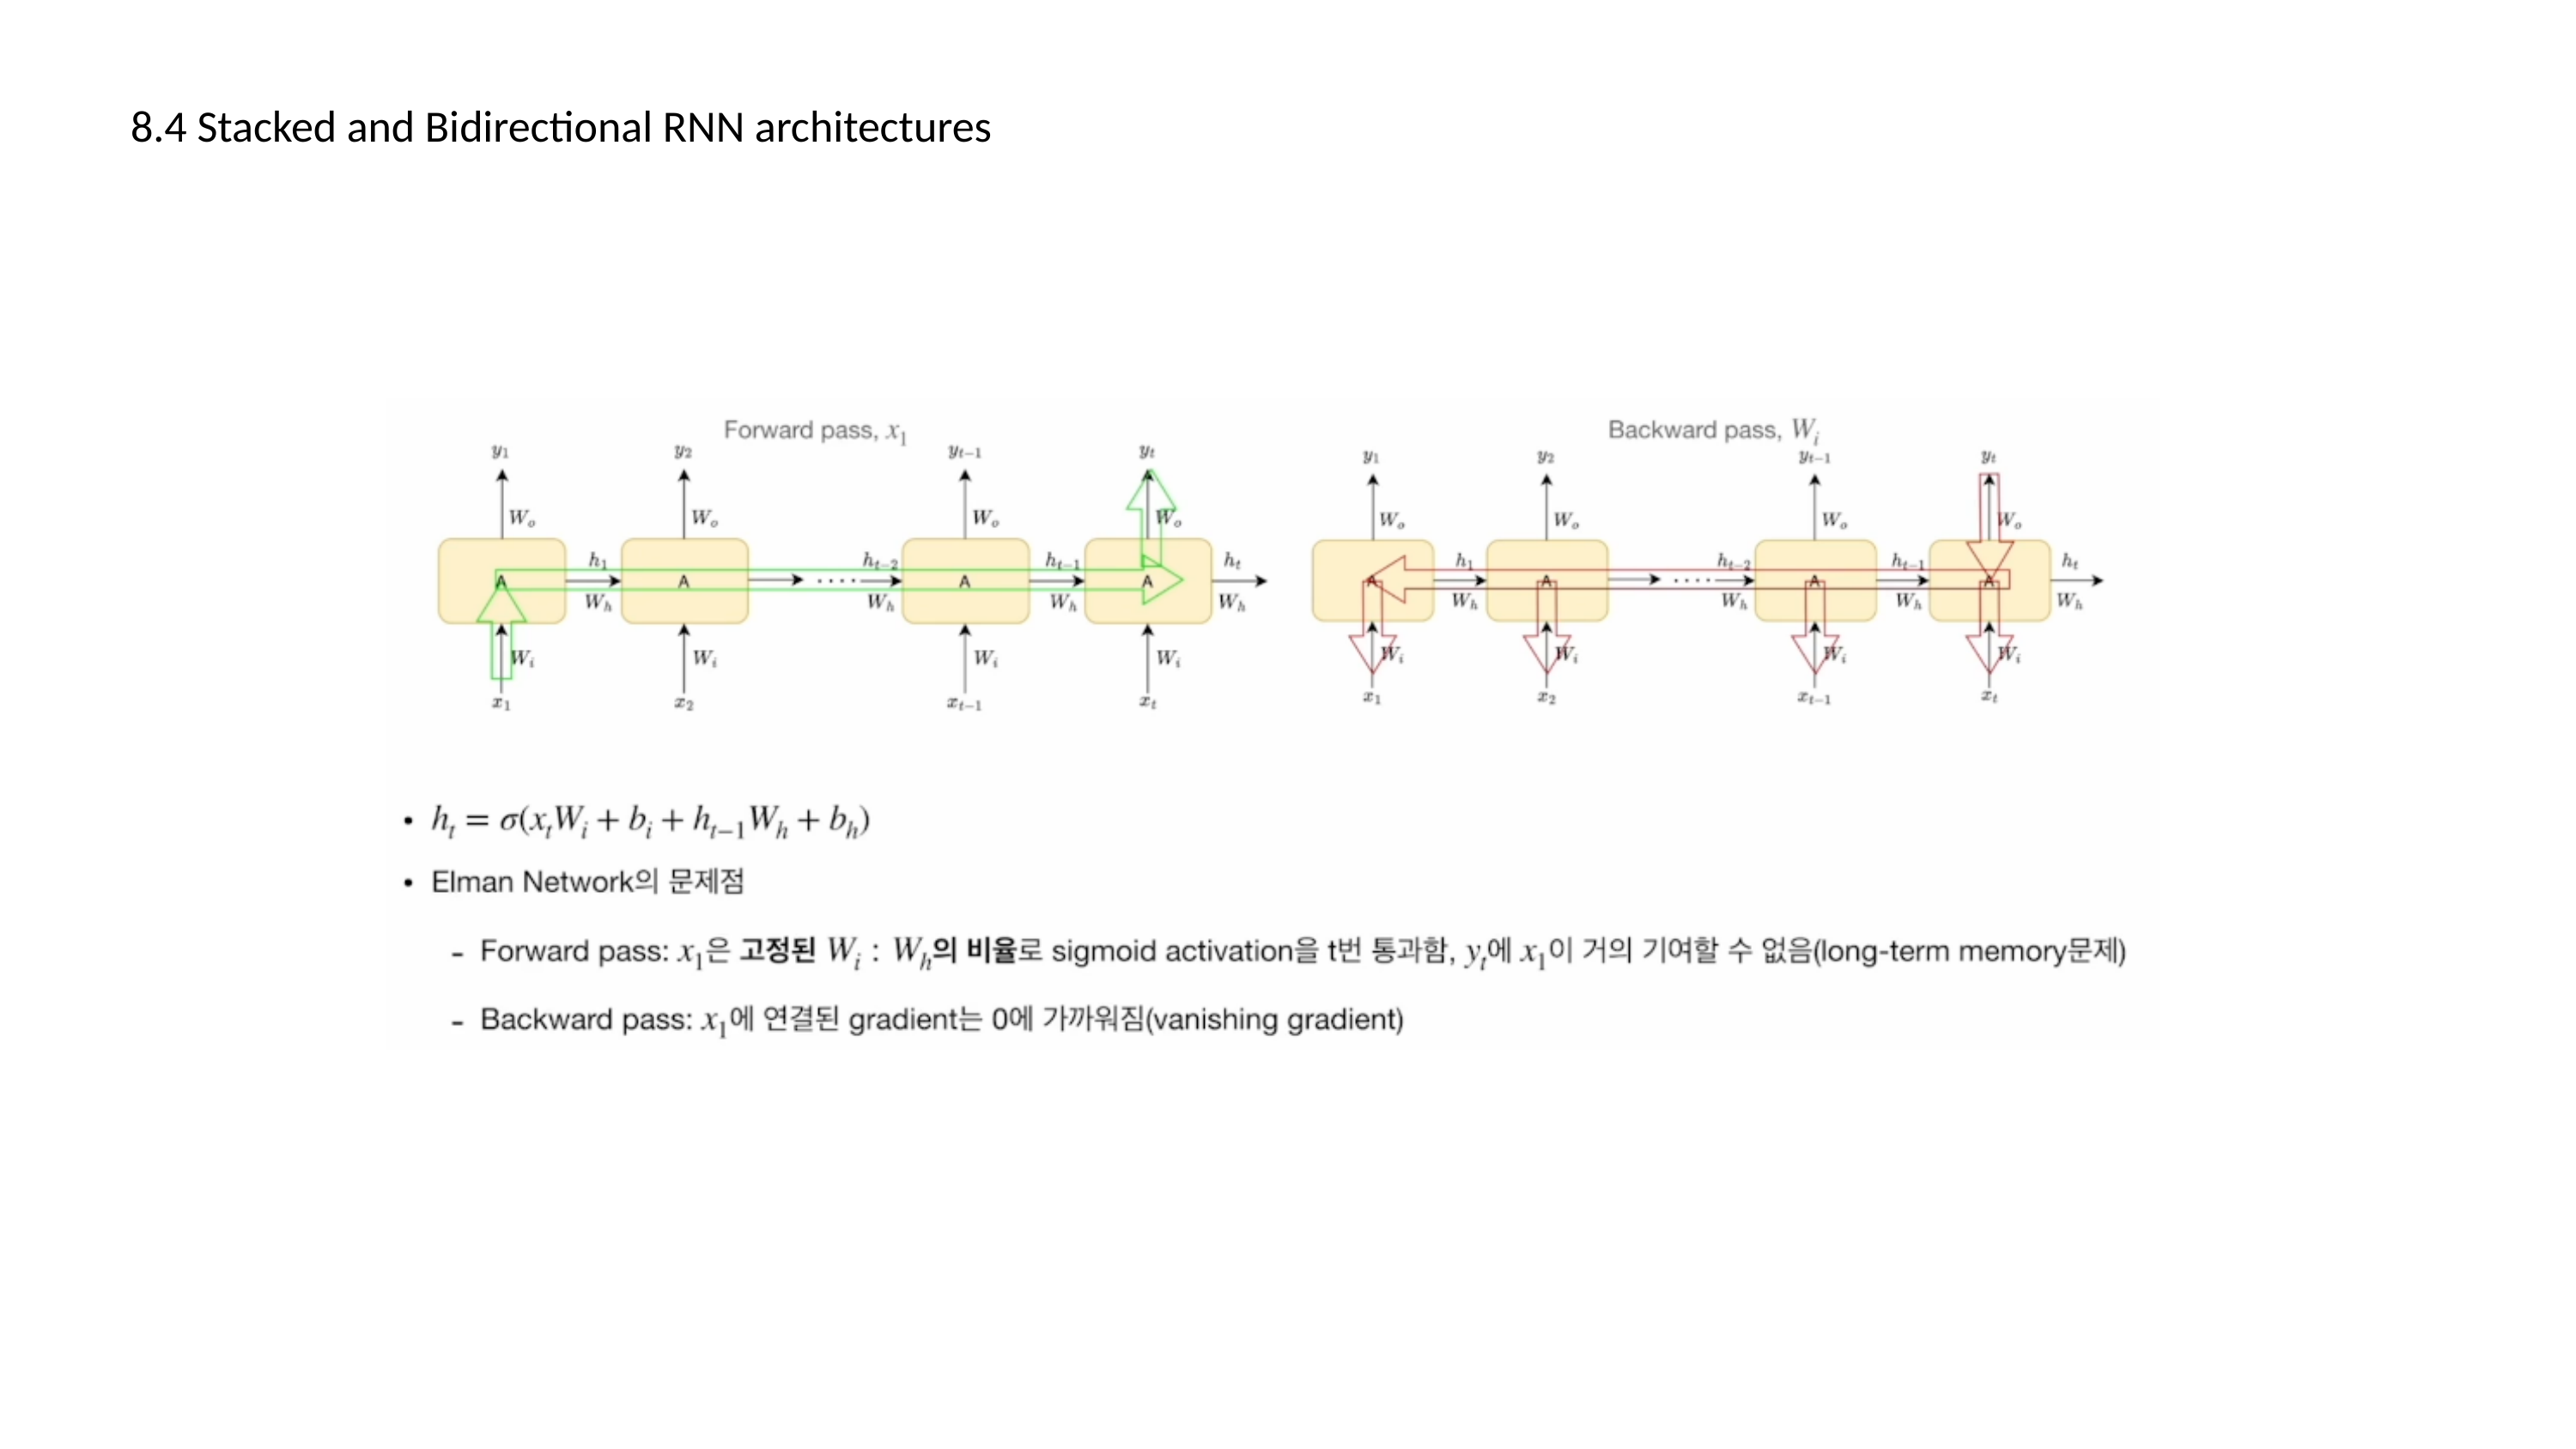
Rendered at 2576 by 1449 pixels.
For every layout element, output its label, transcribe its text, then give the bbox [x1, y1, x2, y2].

text_box 8.4 Stacked and Bidirectional RNN architectures [118, 91, 1009, 158]
picture [386, 398, 2160, 1051]
